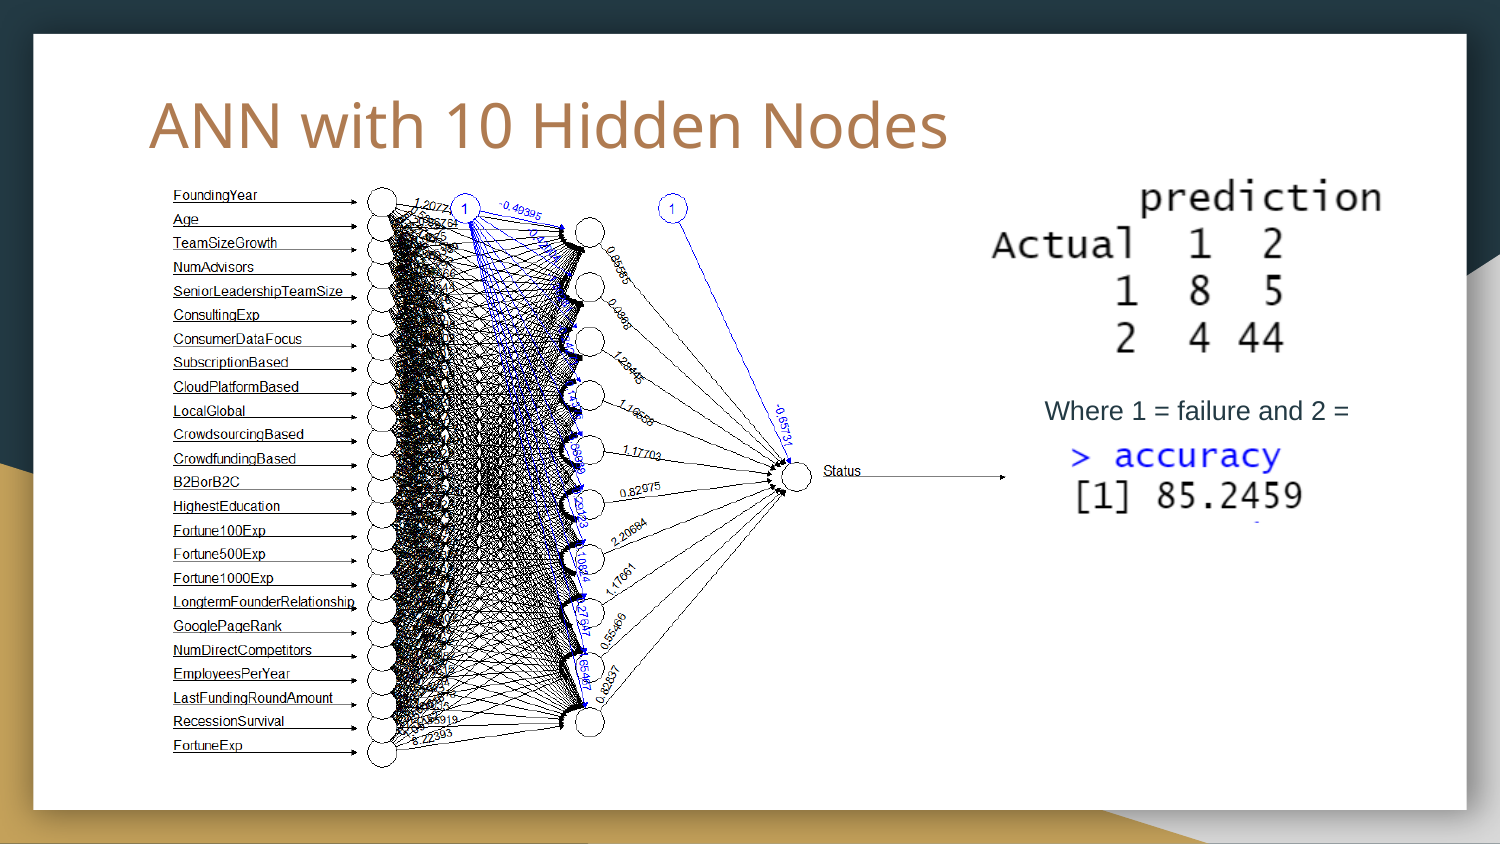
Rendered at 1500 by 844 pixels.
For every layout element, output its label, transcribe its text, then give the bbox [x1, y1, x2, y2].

text_box Where 1 = failure and 2 = success [1112, 375, 1416, 479]
picture [62, 173, 1416, 776]
title ANN with 10 Hidden Nodes [134, 70, 1366, 176]
